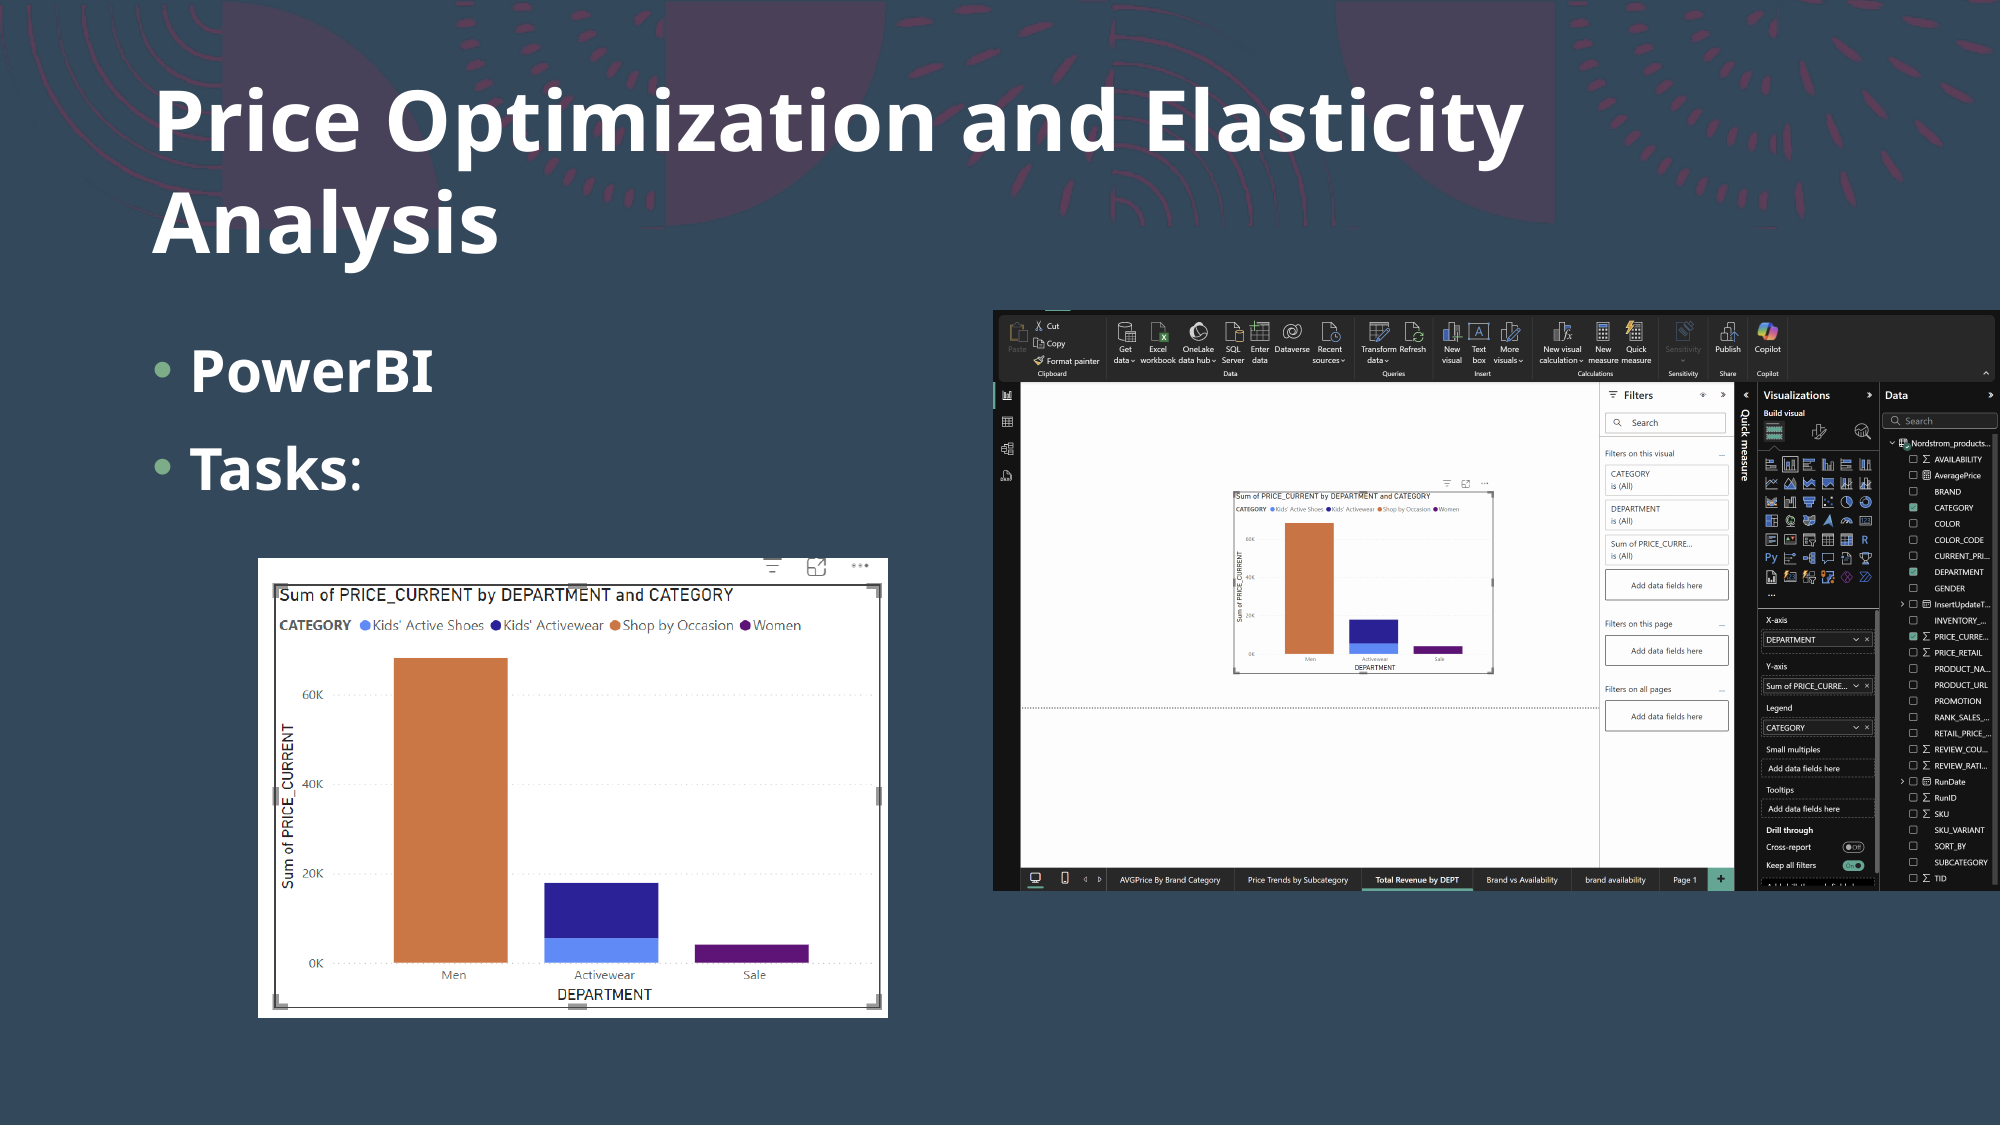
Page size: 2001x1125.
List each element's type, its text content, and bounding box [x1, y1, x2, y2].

picture [258, 558, 888, 1018]
picture [993, 310, 2000, 891]
list PowerBI Tasks: [137, 319, 1863, 1009]
title Price Optimization and Elasticity Analysis [137, 60, 1863, 278]
